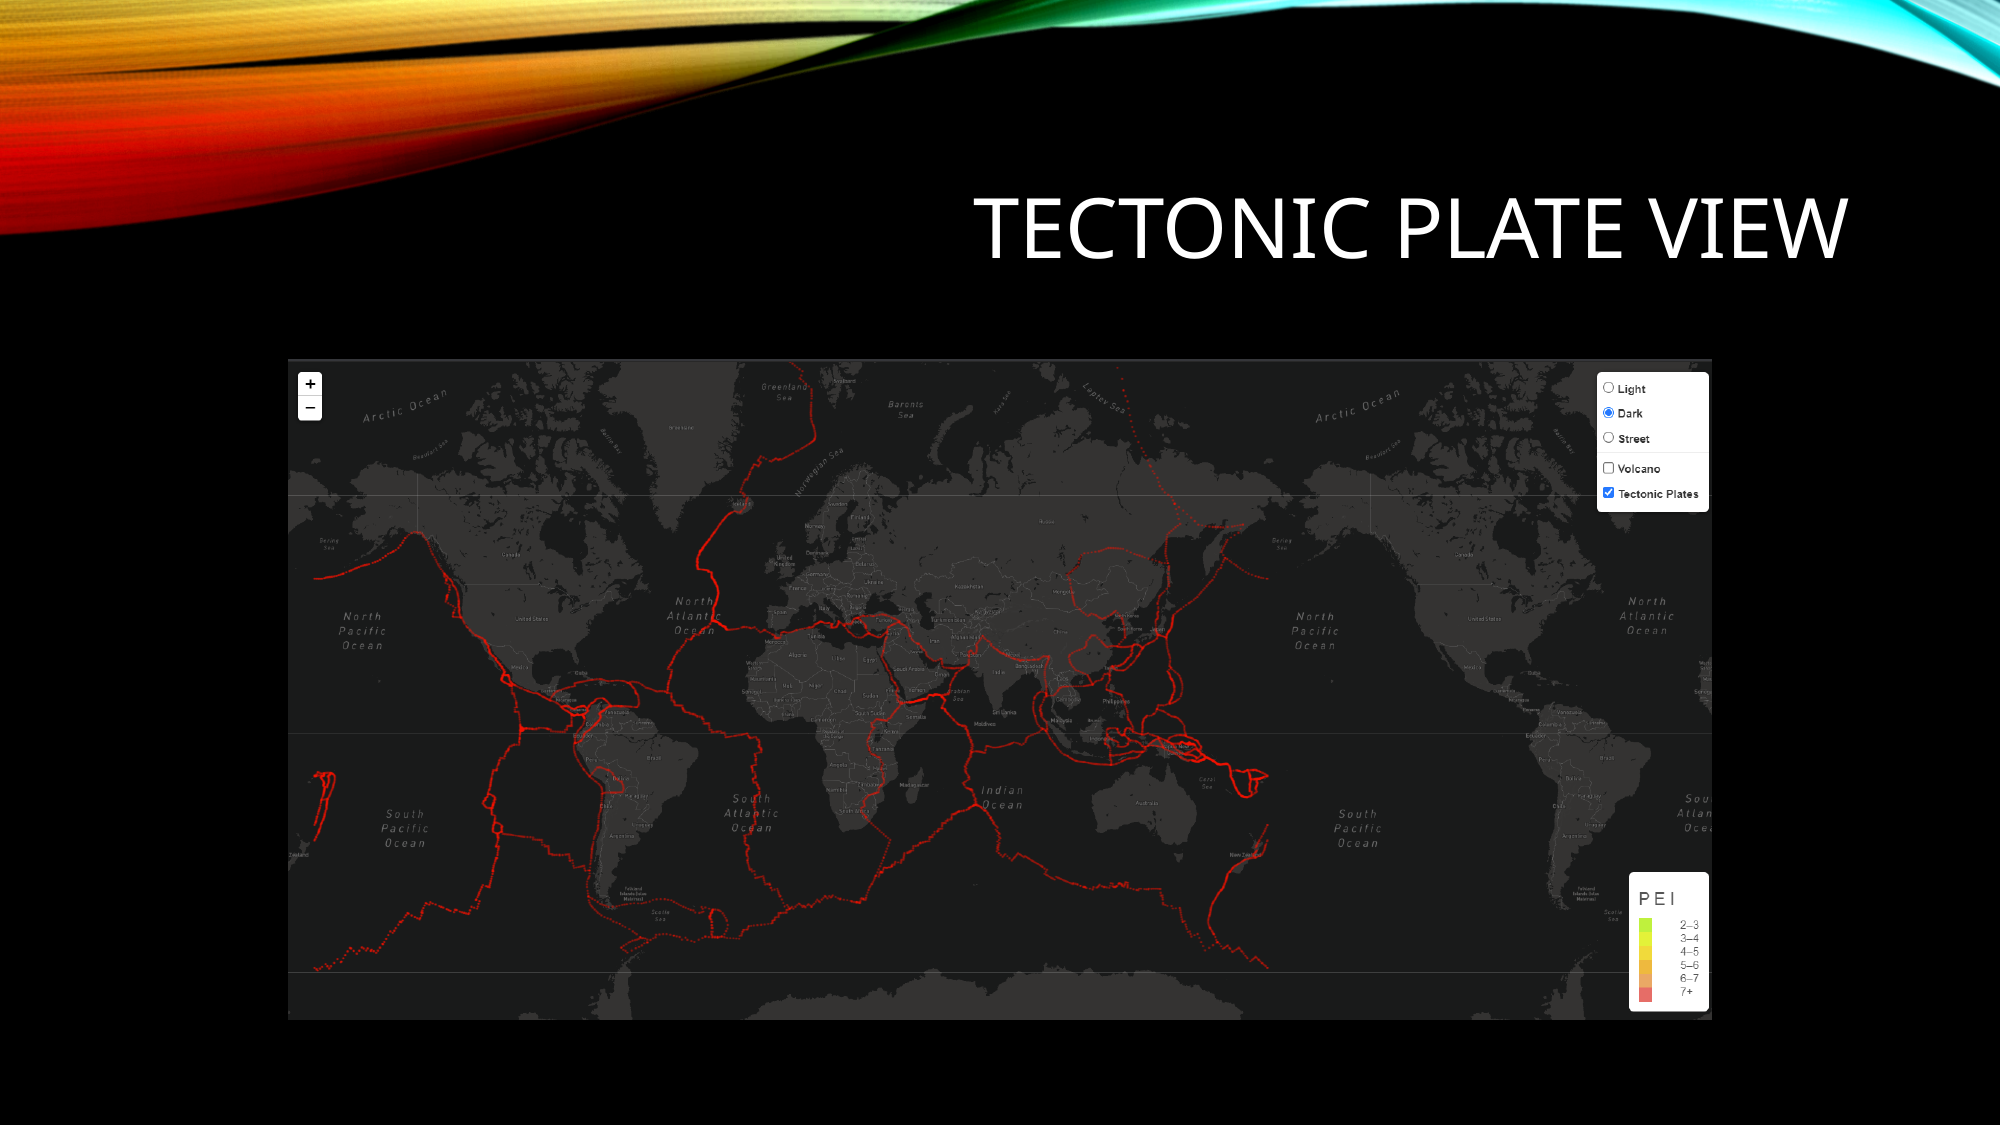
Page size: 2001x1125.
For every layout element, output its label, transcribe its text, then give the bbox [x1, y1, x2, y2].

picture [0, 0, 2000, 237]
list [287, 359, 1712, 1021]
title Tectonic plate view [474, 125, 1888, 338]
